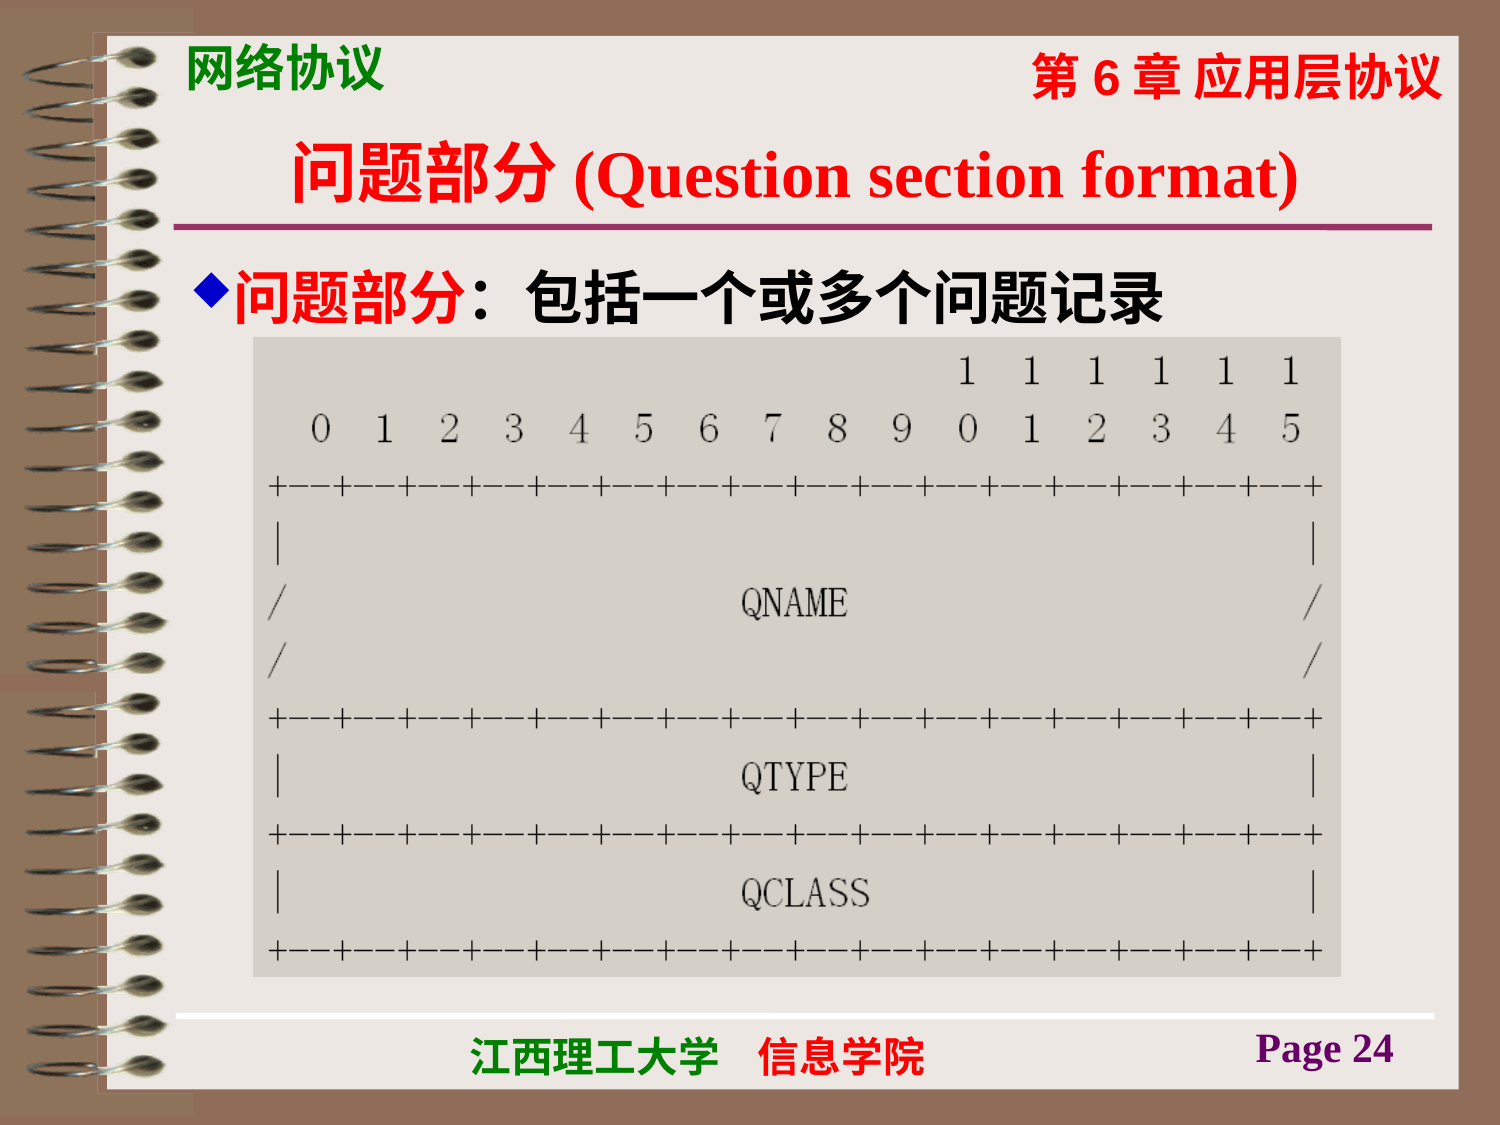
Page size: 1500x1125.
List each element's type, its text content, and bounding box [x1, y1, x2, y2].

slide_number Page 24 [1196, 1013, 1410, 1066]
picture [253, 337, 1341, 977]
list 问题部分：包括一个或多个问题记录 [174, 243, 1426, 998]
title 问题部分(Question section format) [170, 113, 1422, 228]
picture [0, 8, 194, 674]
picture [0, 692, 194, 1115]
